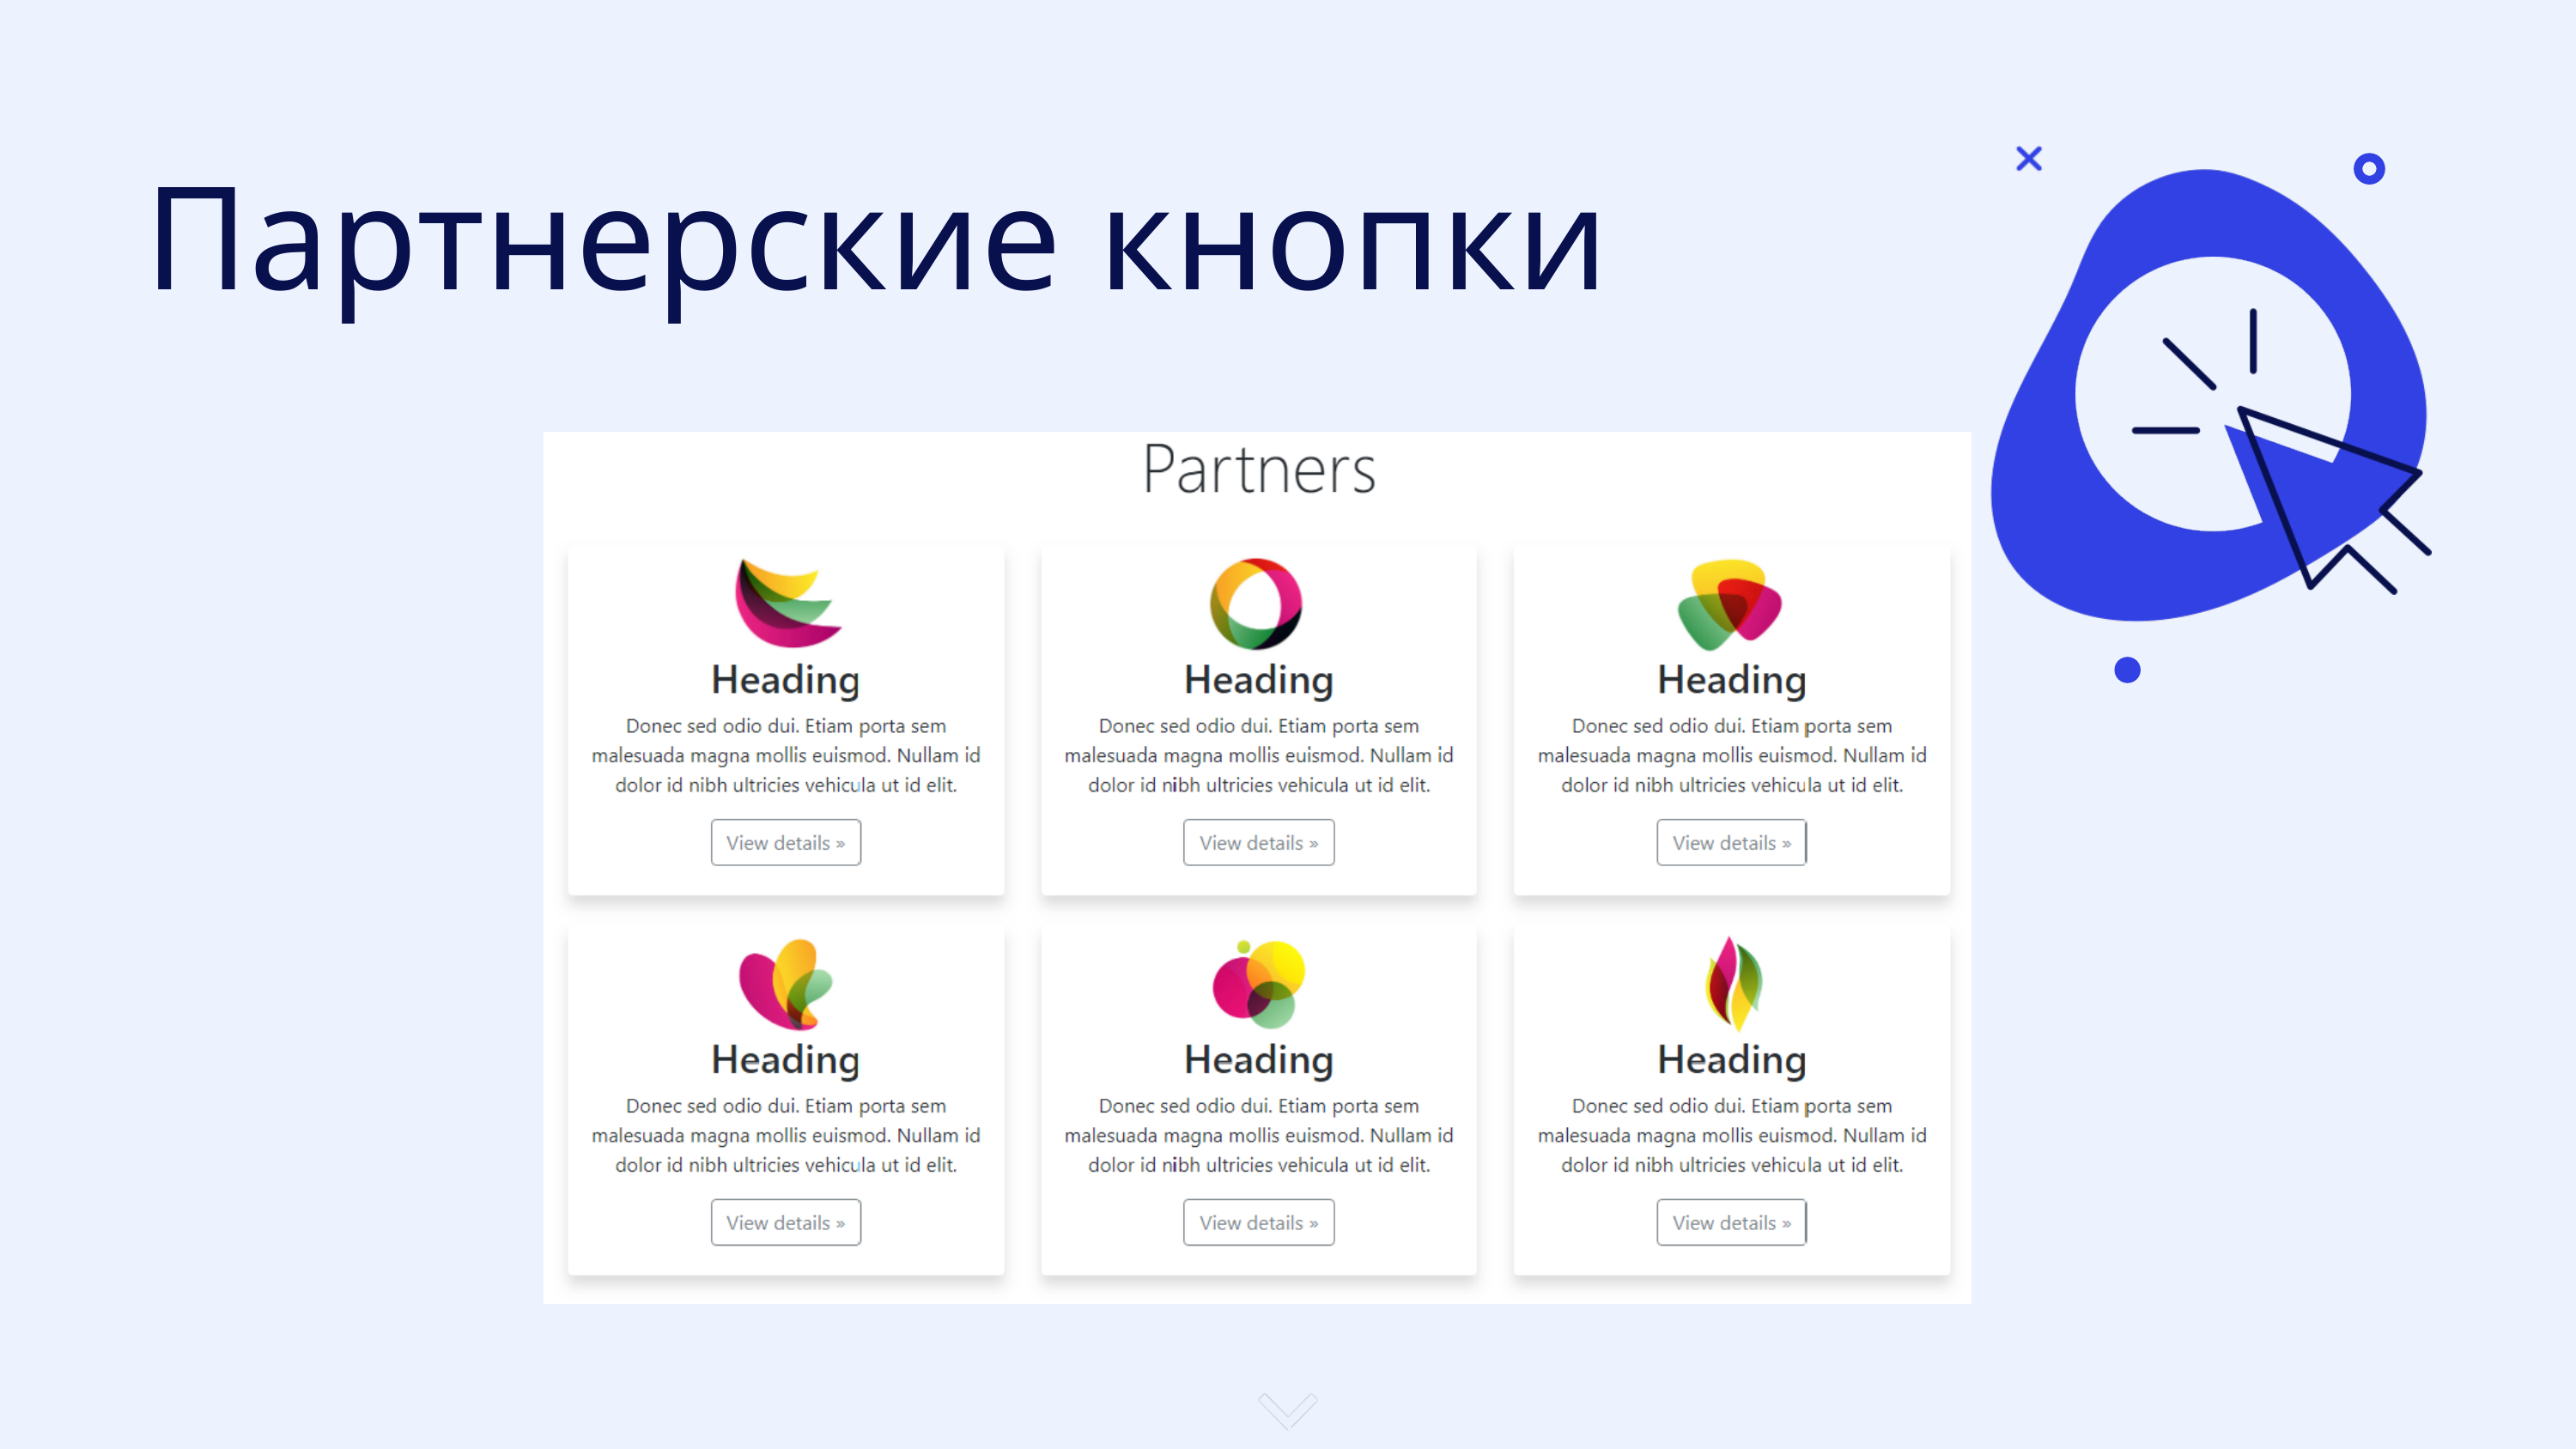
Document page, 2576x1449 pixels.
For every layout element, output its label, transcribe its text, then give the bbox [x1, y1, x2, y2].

picture [1989, 144, 2432, 624]
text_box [2353, 153, 2386, 167]
picture [1258, 1380, 1318, 1443]
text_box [2114, 656, 2142, 683]
picture [543, 432, 1971, 1304]
text_box Партнерские кнопки [144, 137, 2030, 318]
